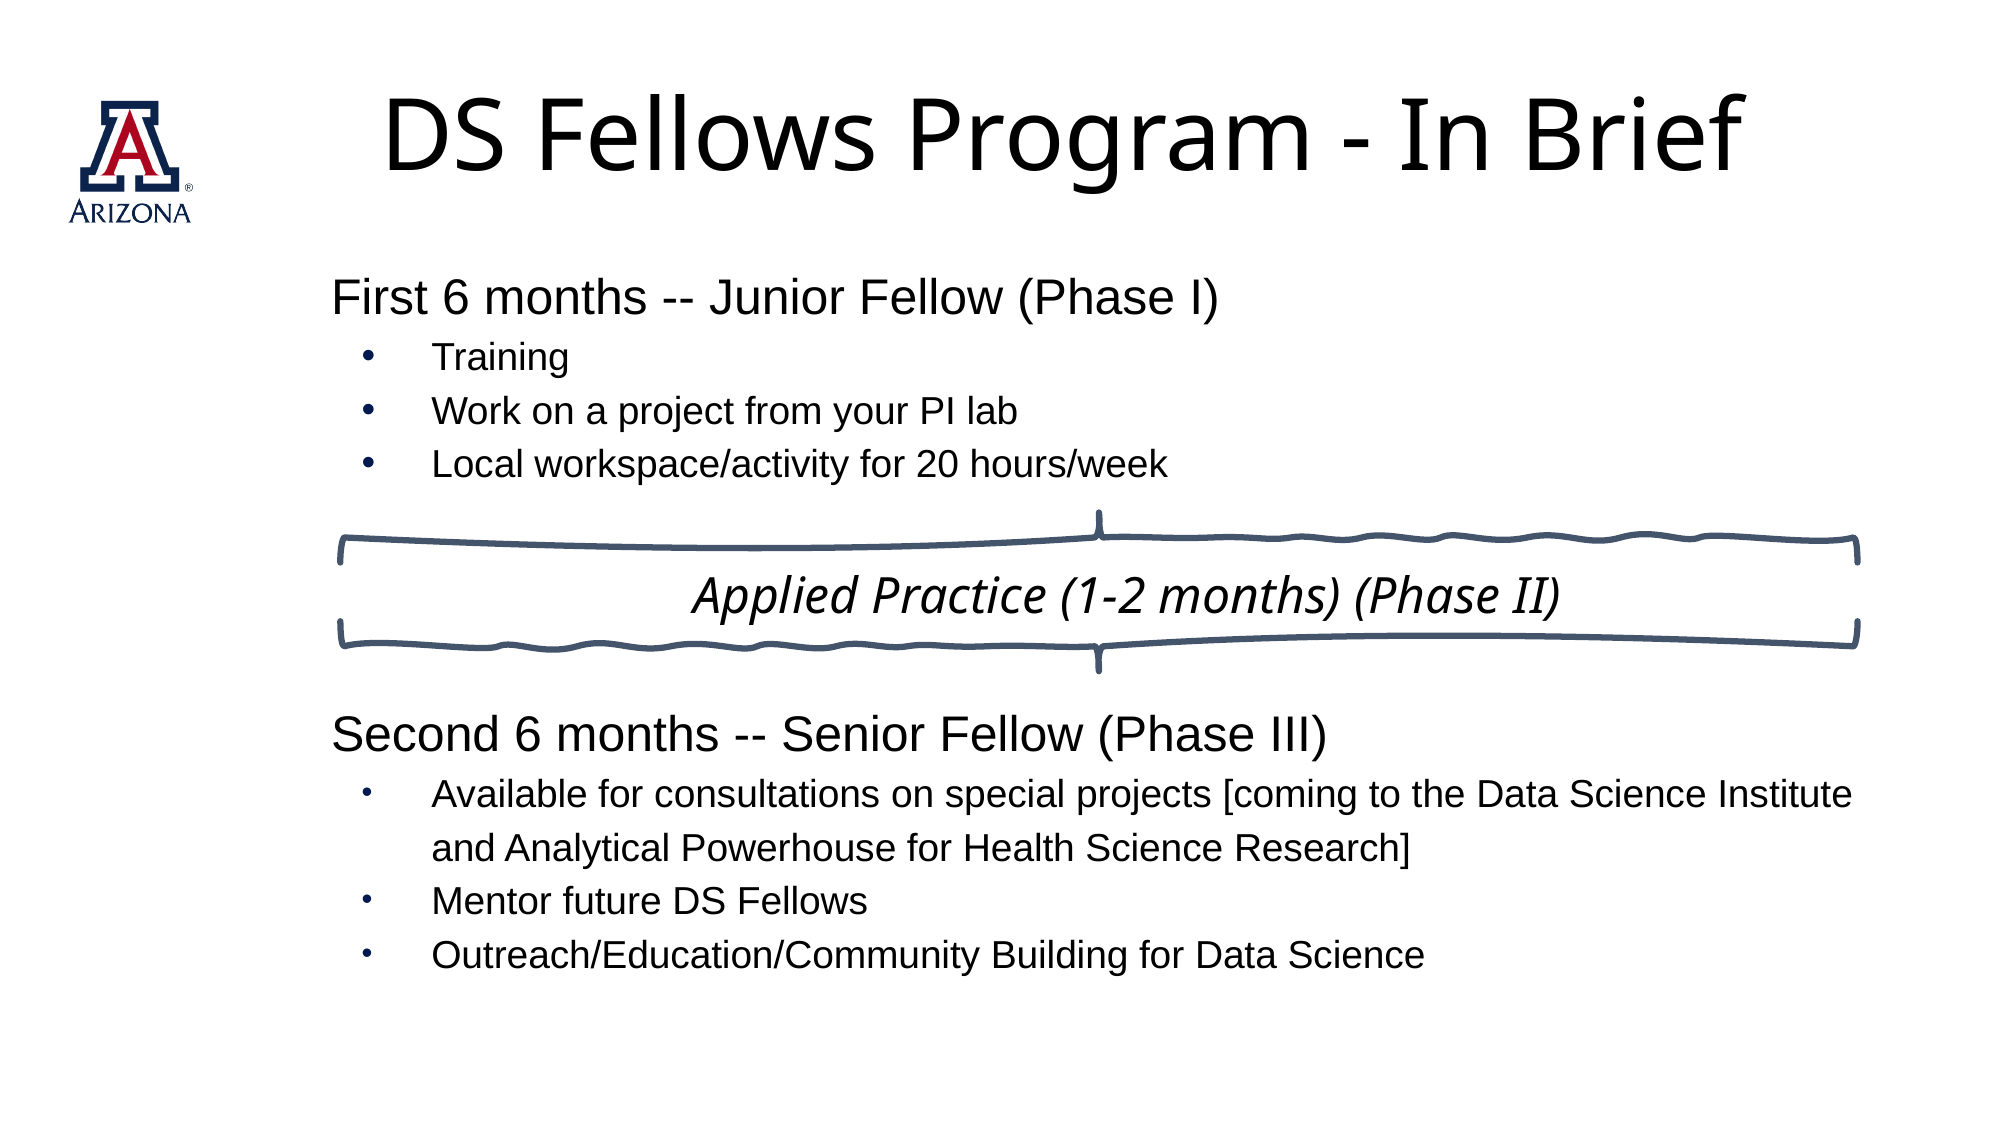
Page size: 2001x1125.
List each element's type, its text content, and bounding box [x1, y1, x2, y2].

picture [68, 97, 193, 223]
title DS Fellows Program - In Brief [192, 75, 1932, 201]
list First 6 months -- Junior Fellow (Phase I) Training Work on a project from your PI lab Local workspace/activity for 20 hours/week Applied Practice (1-2 months) (Phase II) Second 6 months -- Senior Fellow (Phase III) Available for consultations on special projects [coming to the Data Science Institute and Analytical Powerhouse for Health Science Research] Mentor future DS Fellows Outreach/Education/Community Building for Data Science [222, 247, 1932, 995]
text_box [339, 511, 1859, 569]
text_box [339, 615, 1859, 672]
